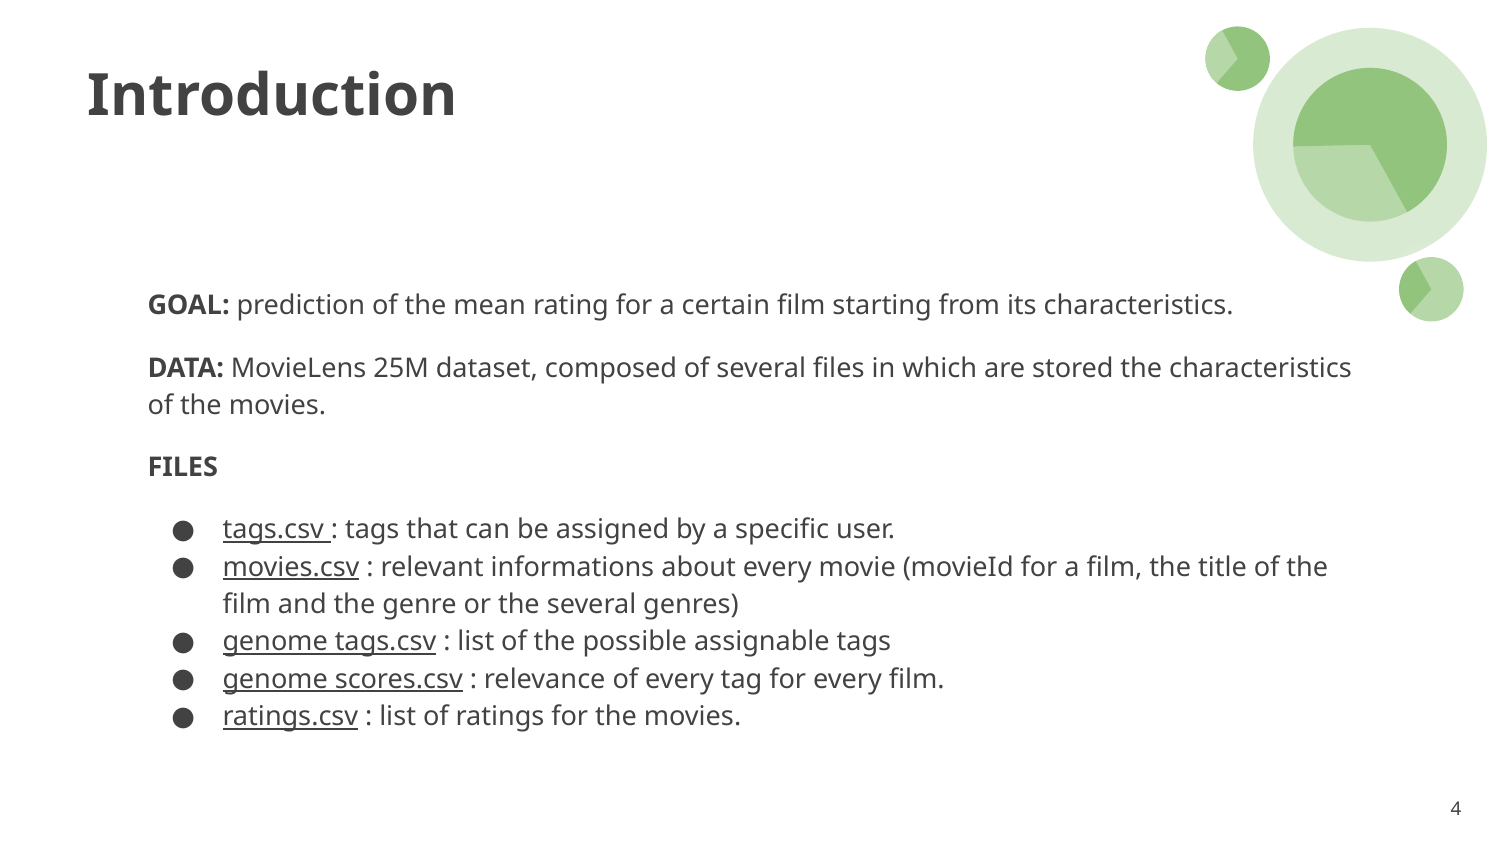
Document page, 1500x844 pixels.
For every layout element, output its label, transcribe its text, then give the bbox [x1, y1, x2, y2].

slide_number ‹#› [1386, 777, 1477, 842]
title Introduction [72, 42, 1227, 206]
list GOAL: prediction of the mean rating for a certain film starting from its characteristics. DATA: MovieLens 25M dataset, composed of several files in which are stored the characteristics of the movies. FILES tags.csv : tags that can be assigned by a specific user. movies.csv : relevant informations about every movie (movieId for a film, the title of the film and the genre or the several genres) genome tags.csv : list of the possible assignable tags genome scores.csv : relevance of every tag for every film. ratings.csv : list of ratings for the movies. [132, 267, 1392, 758]
